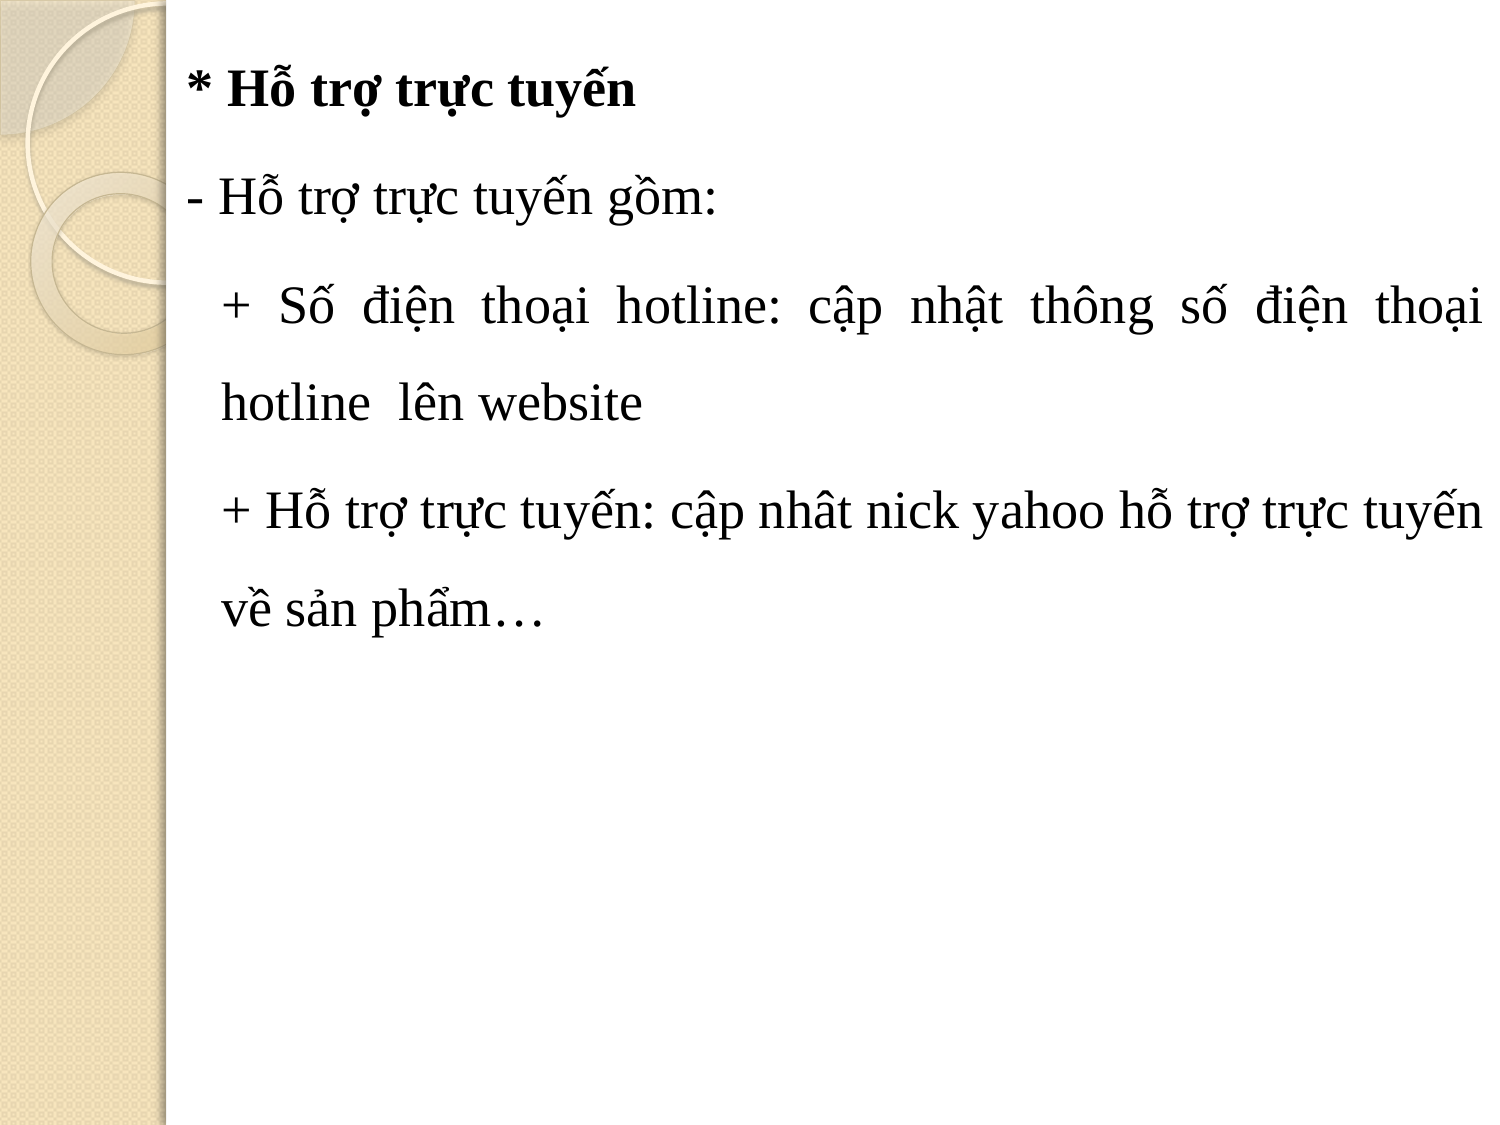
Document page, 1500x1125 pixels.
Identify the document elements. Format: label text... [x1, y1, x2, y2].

list * Hỗ trợ trực tuyến - Hỗ trợ trực tuyến gồm: + Số điện thoại hotline: cập nhật thông số điện thoại hotline lên website + Hỗ trợ trực tuyến: cập nhât nick yahoo hỗ trợ trực tuyến về sản phẩm… [162, 12, 1500, 1125]
